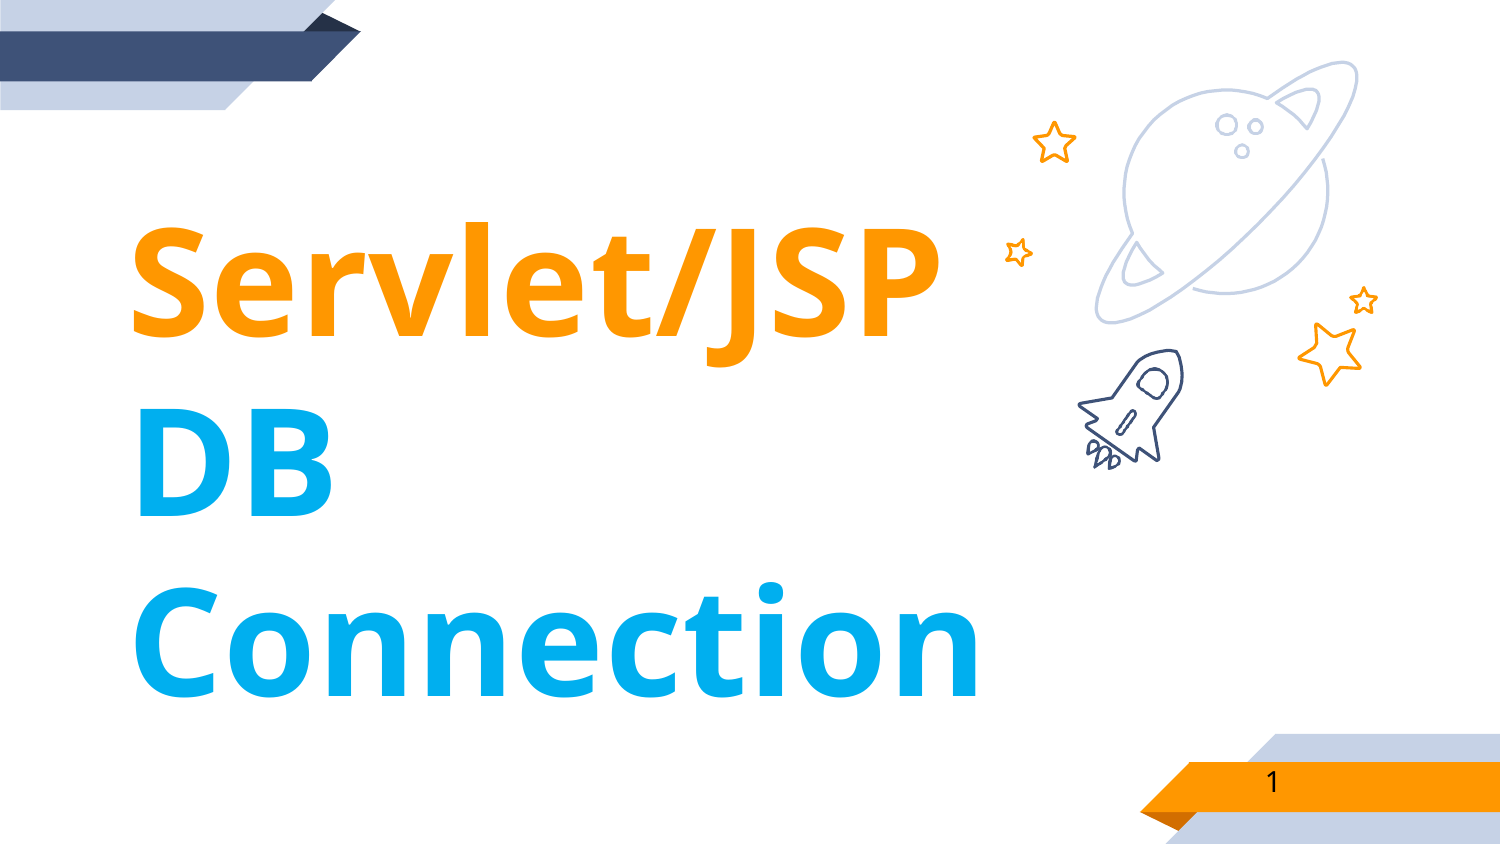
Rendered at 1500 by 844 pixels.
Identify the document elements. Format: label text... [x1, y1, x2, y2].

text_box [1077, 348, 1184, 471]
picture [1004, 238, 1033, 267]
title Servlet/JSP DB Connection [125, 183, 1014, 727]
text_box [1034, 122, 1075, 162]
slide_number 1 [1258, 768, 1288, 844]
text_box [1094, 60, 1378, 388]
